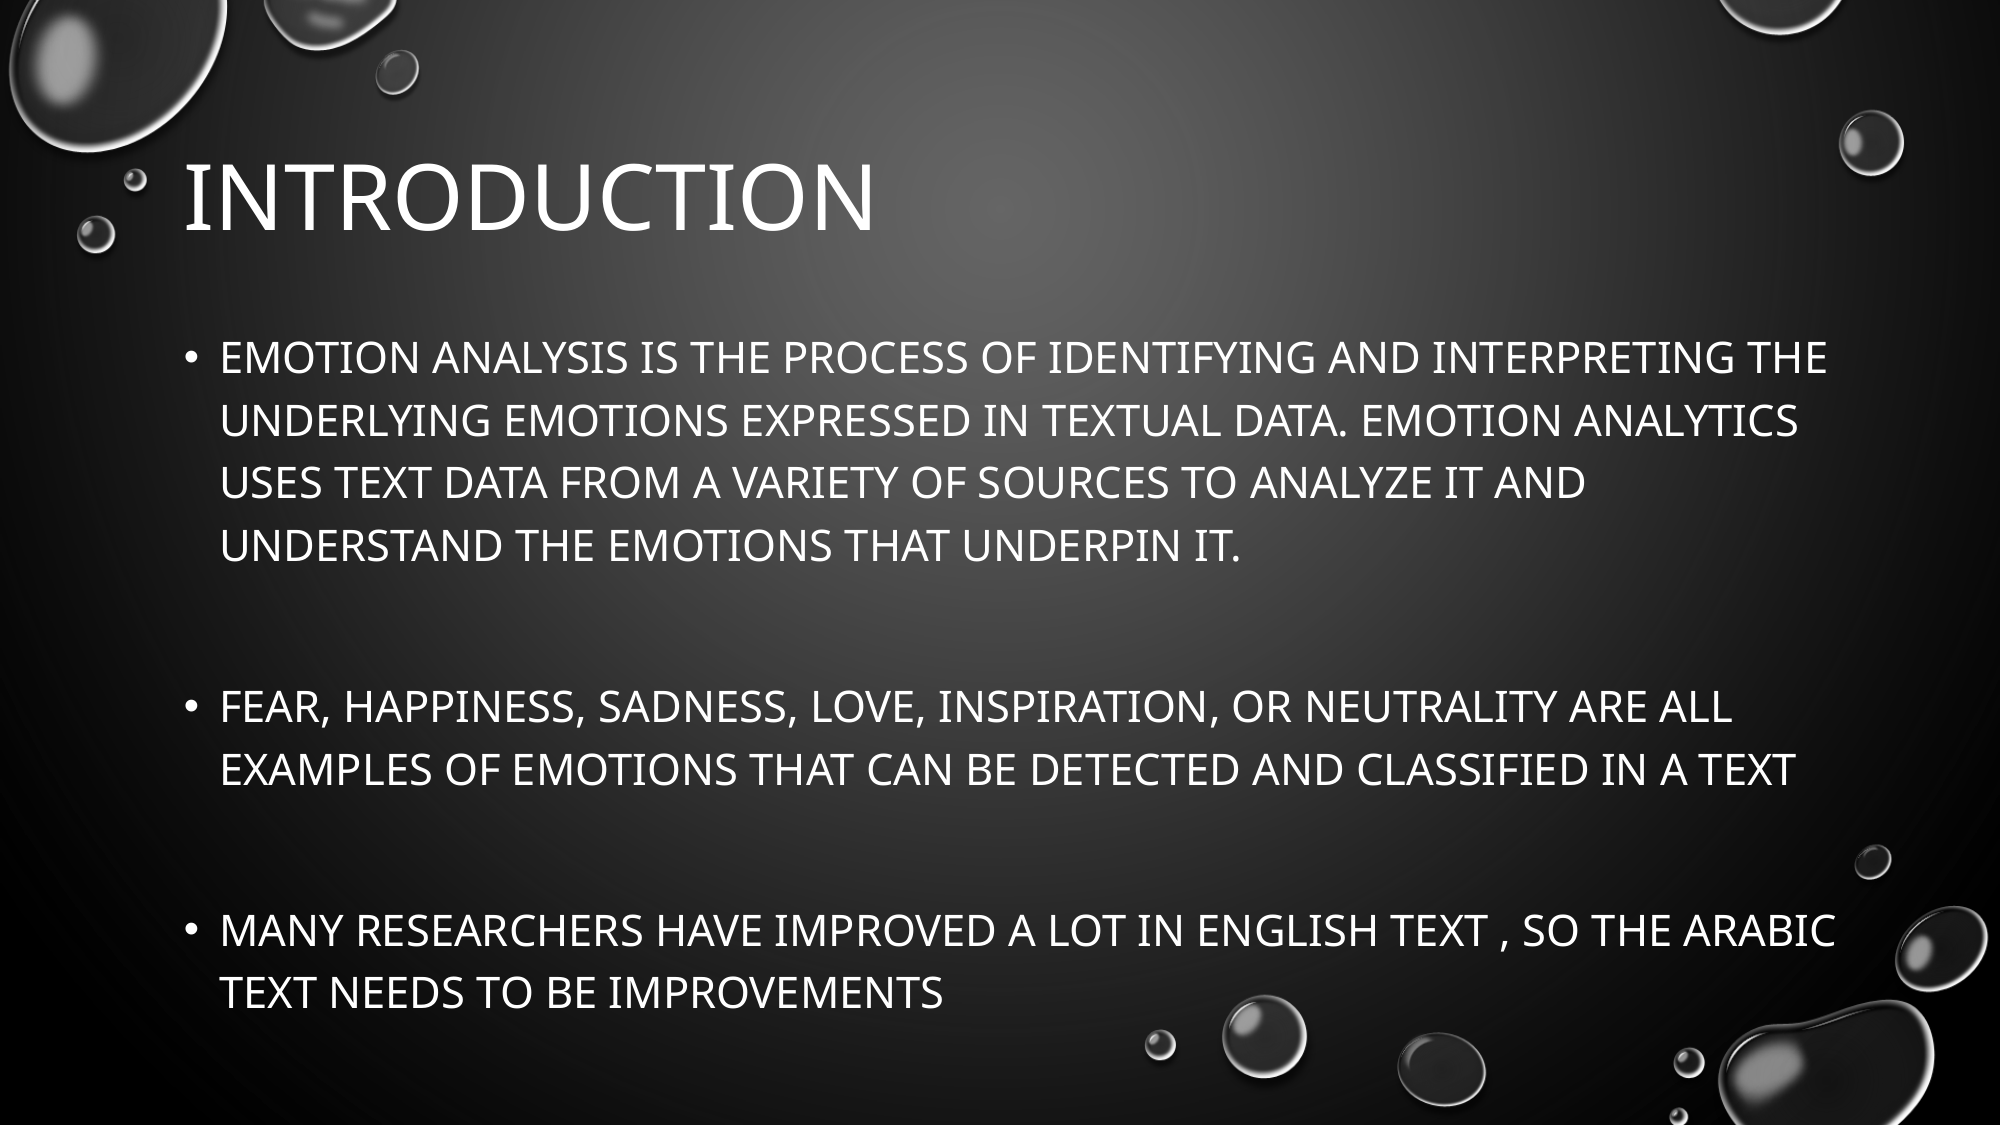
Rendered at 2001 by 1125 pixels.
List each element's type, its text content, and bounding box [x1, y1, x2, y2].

title Introduction [168, 69, 1869, 312]
picture [0, 0, 2000, 1125]
list Emotion analysis is the process of identifying and interpreting the underlying emotions expressed in textual data. Emotion analytics uses text data from a variety of sources to analyze it and understand the emotions that underpin it. Fear, happiness, sadness, love, inspiration, or neutrality are all examples of emotions that can be detected and classified in a text Many researchers have improved a lot in English text , so the Arabic text needs to be improvements [168, 312, 1869, 1036]
